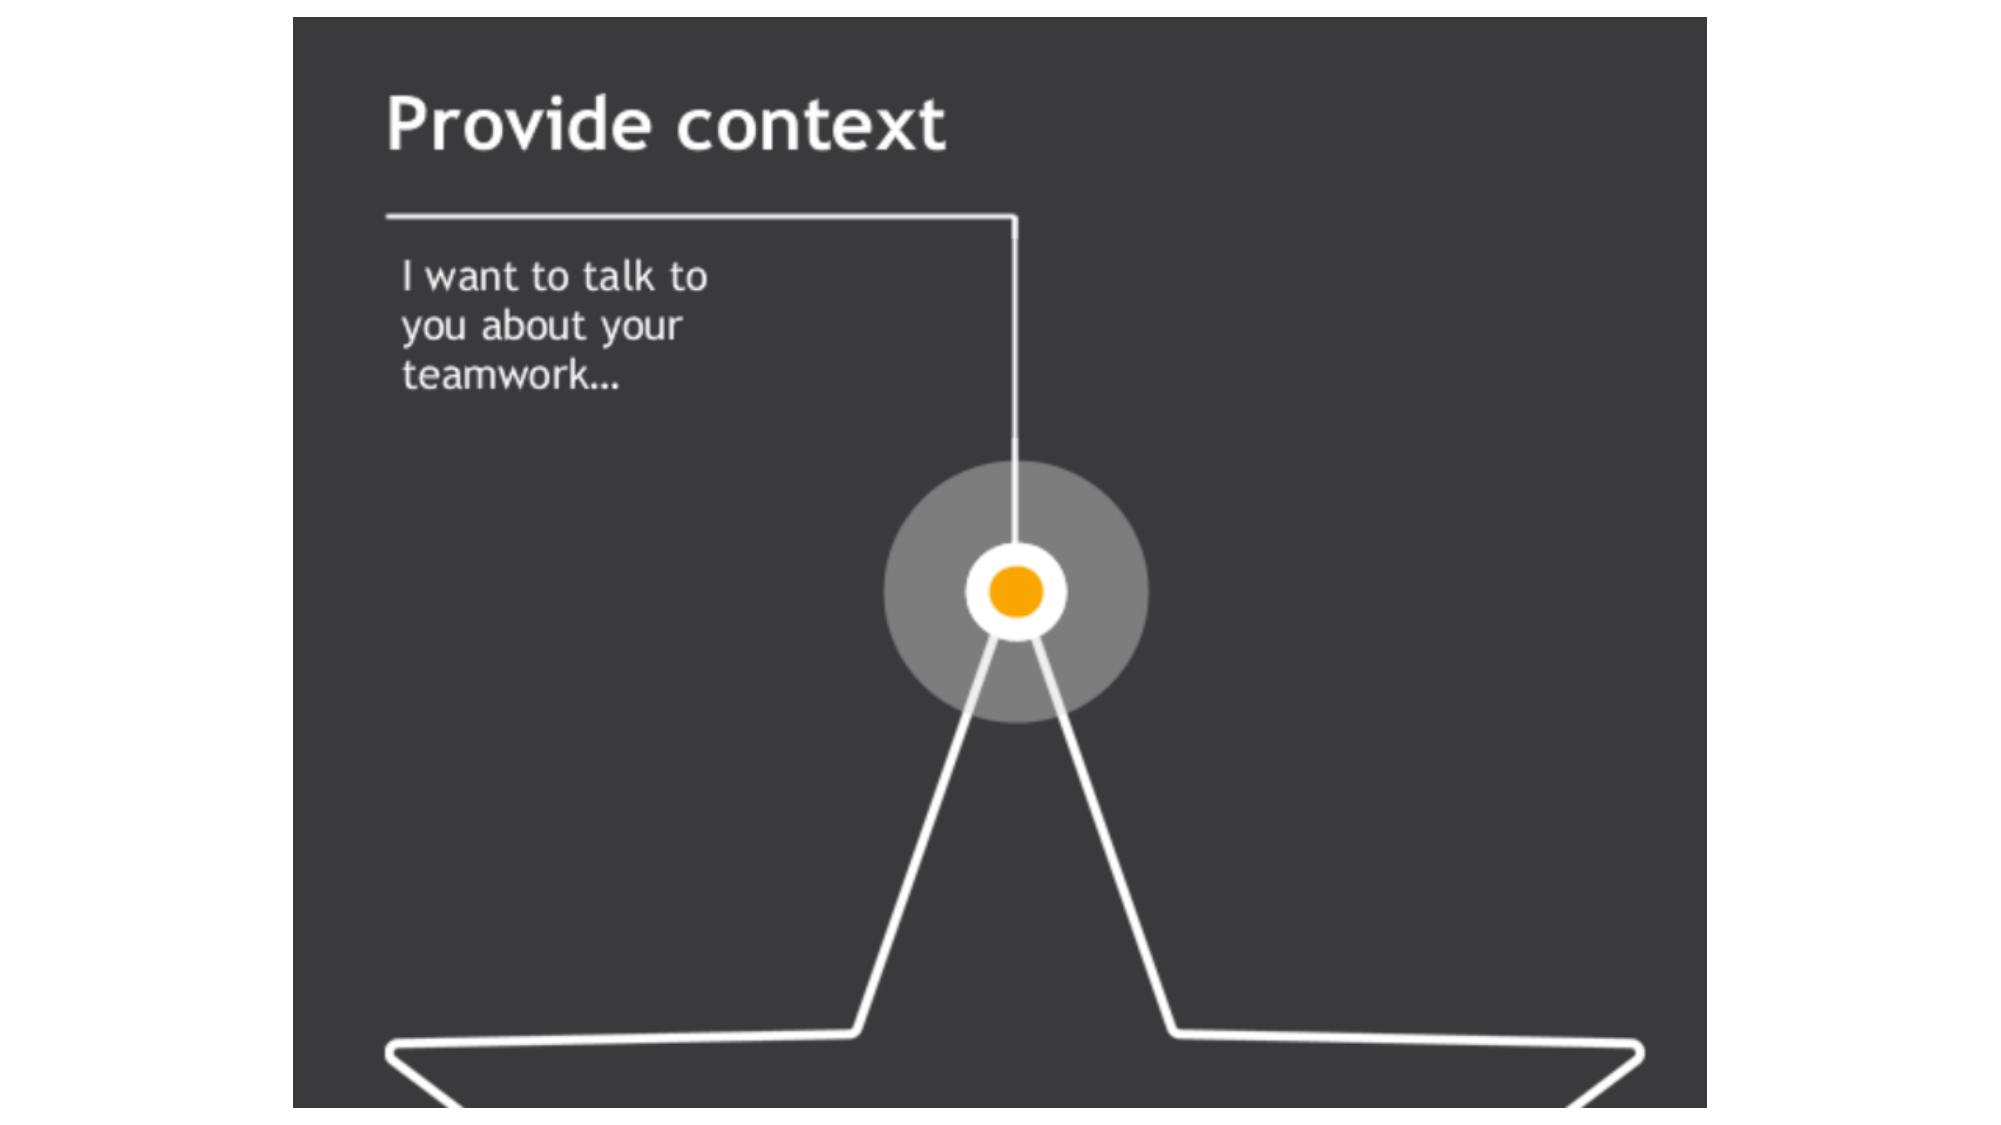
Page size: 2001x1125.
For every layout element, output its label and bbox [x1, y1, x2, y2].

picture [293, 17, 1707, 1108]
